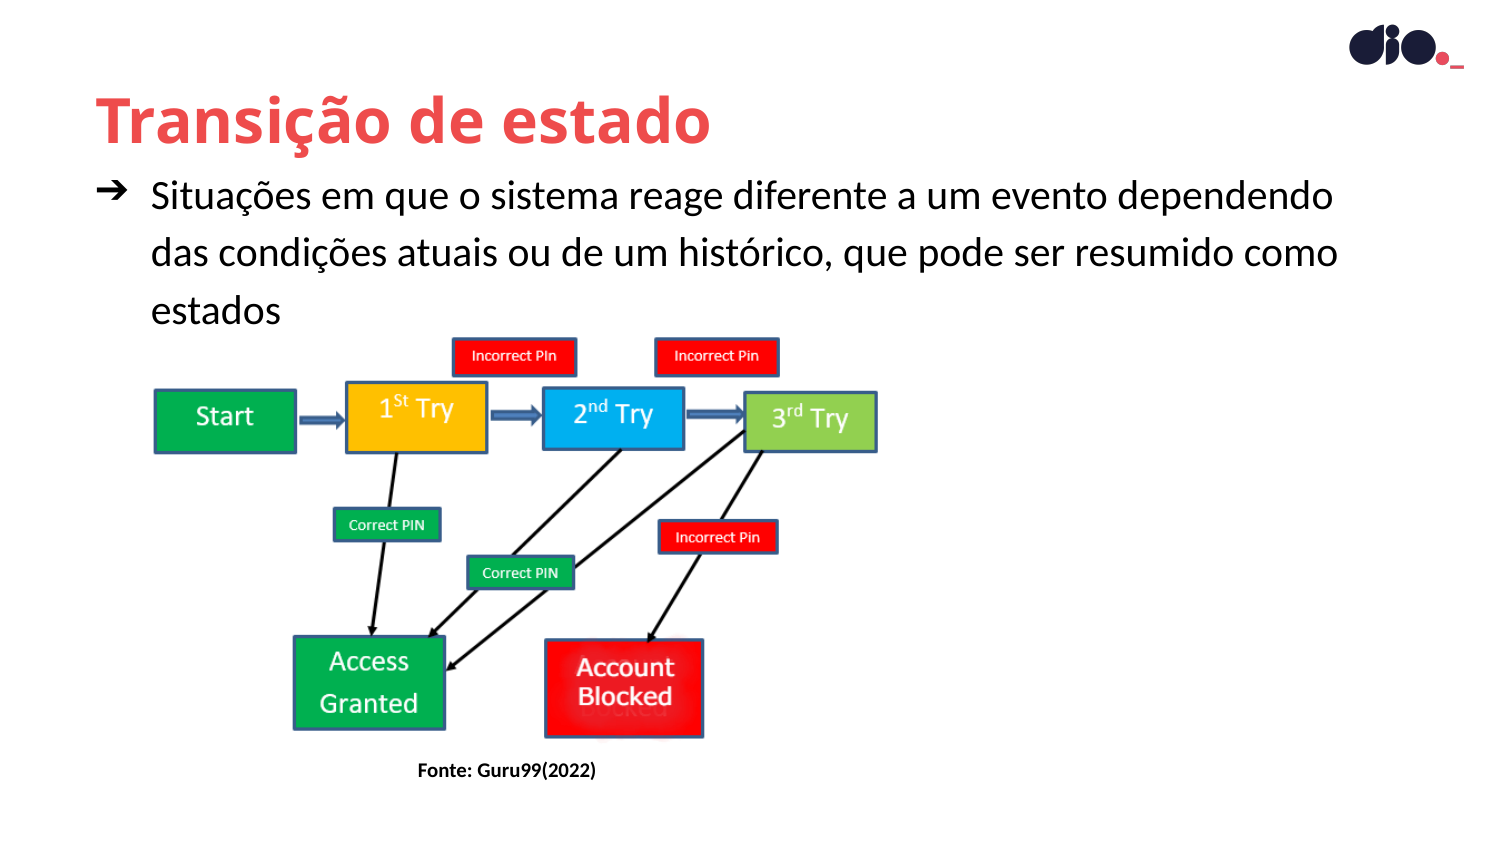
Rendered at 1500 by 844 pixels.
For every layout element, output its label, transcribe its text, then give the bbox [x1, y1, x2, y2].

text_box Transição de estado [80, 43, 1440, 183]
picture [1334, 15, 1474, 78]
text_box Fonte: Guru99(2022) [402, 769, 624, 794]
picture [137, 334, 890, 762]
text_box Situações em que o sistema reage diferente a um evento dependendo das condições atuais ou de um histórico, que pode ser resumido como estados [60, 145, 1366, 348]
